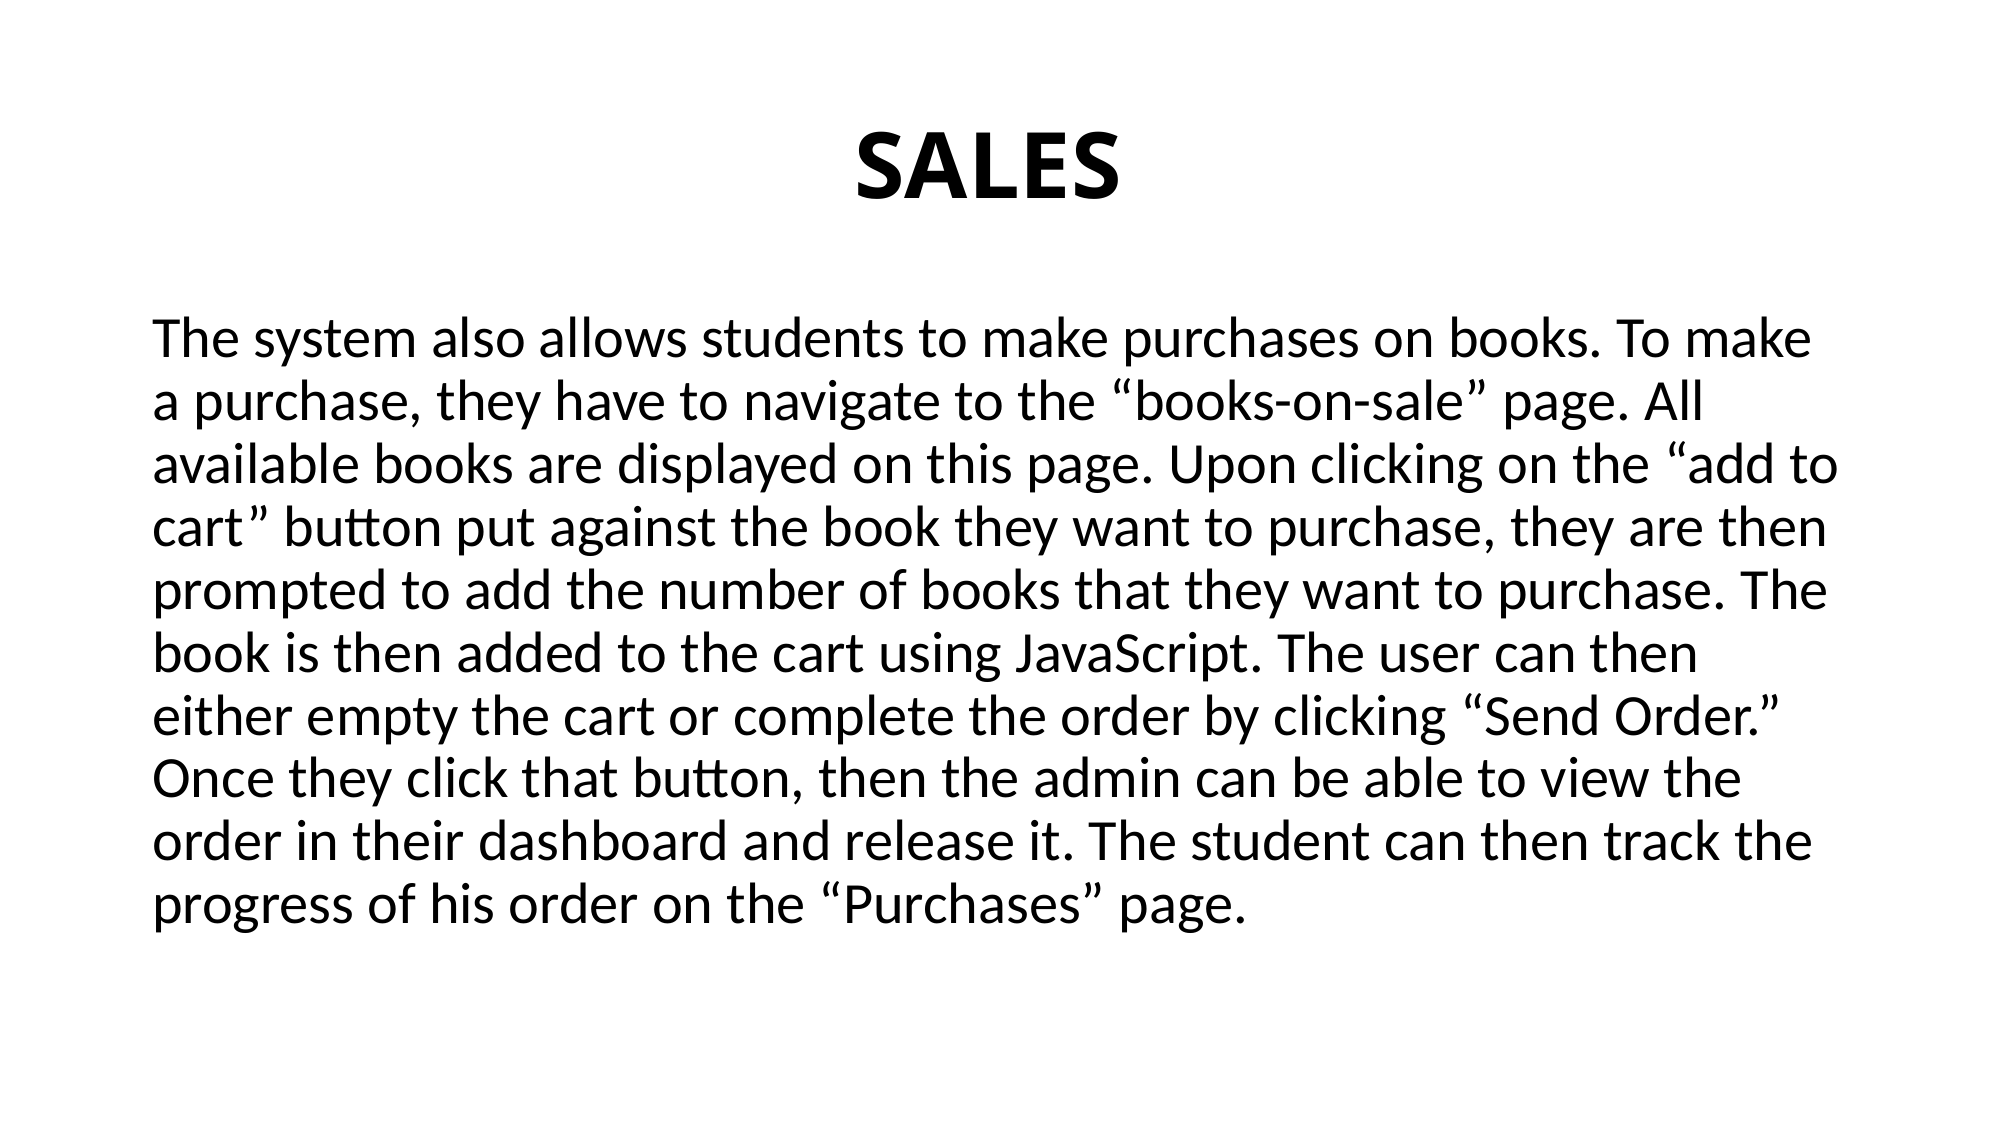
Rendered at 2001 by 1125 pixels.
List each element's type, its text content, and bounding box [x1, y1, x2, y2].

title SALES [137, 59, 1863, 278]
list The system also allows students to make purchases on books. To make a purchase, they have to navigate to the “books-on-sale” page. All available books are displayed on this page. Upon clicking on the “add to cart” button put against the book they want to purchase, they are then prompted to add the number of books that they want to purchase. The book is then added to the cart using JavaScript. The user can then either empty the cart or complete the order by clicking “Send Order.” Once they click that button, then the admin can be able to view the order in their dashboard and release it. The student can then track the progress of his order on the “Purchases” page. [137, 299, 1863, 1014]
